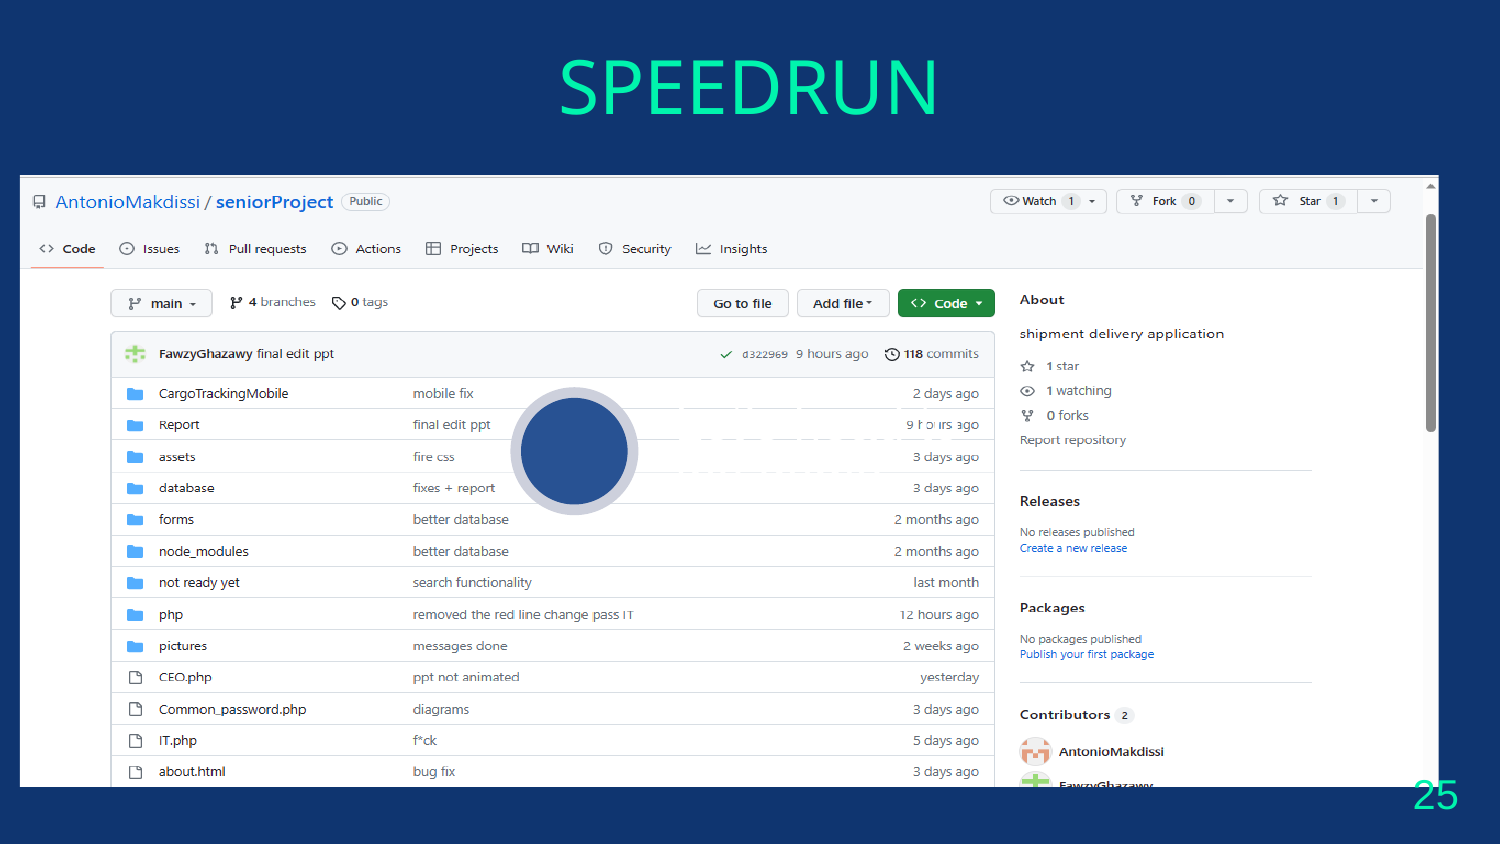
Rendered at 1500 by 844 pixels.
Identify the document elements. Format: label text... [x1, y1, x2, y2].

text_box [276, 386, 1278, 844]
text_box 25 [1398, 760, 1500, 826]
picture [19, 174, 1439, 787]
title SPEEDRUN [118, 39, 1382, 120]
